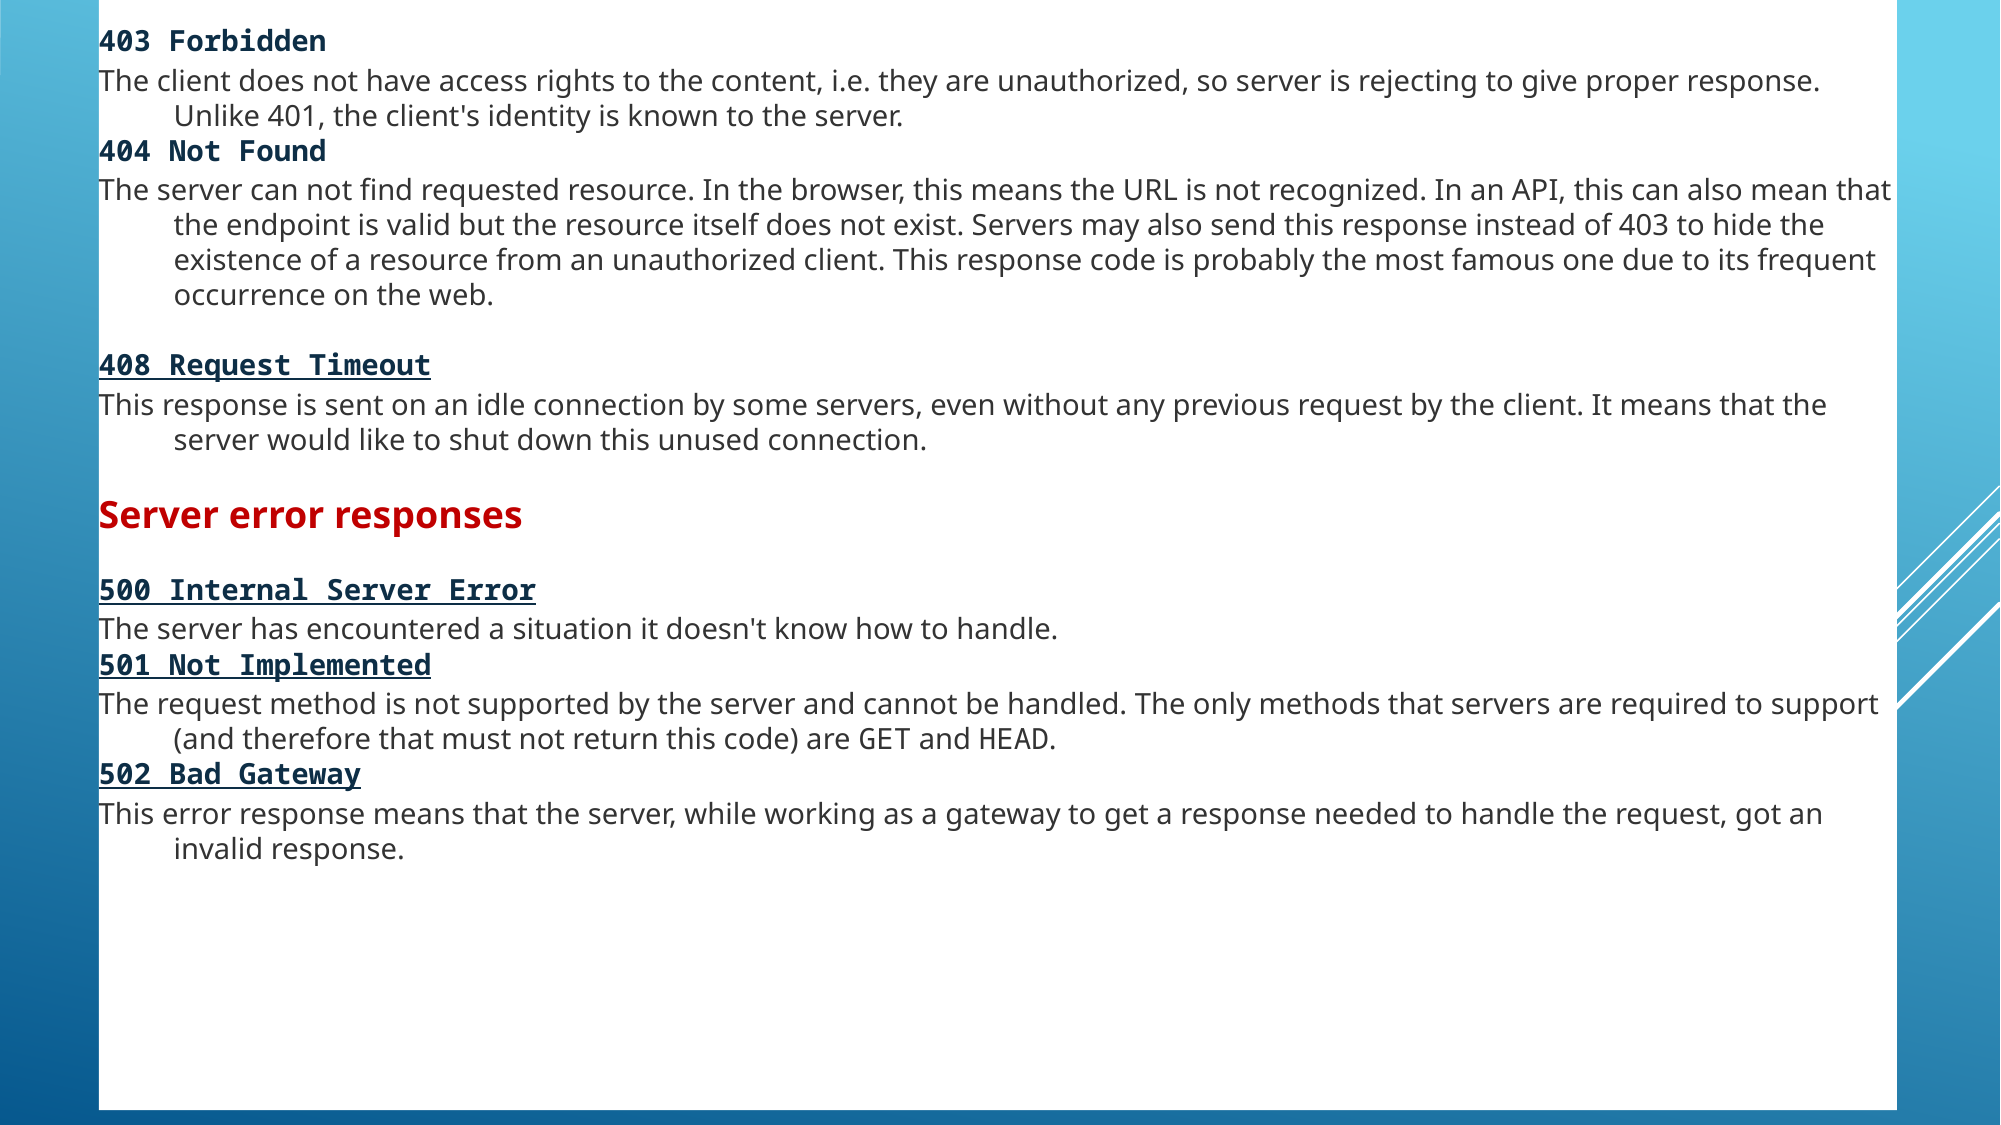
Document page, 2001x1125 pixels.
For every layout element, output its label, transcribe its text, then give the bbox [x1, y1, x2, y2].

list 403 Forbidden The client does not have access rights to the content, i.e. they are unauthorized, so server is rejecting to give proper response. Unlike 401, the client's identity is known to the server. 404 Not Found The server can not find requested resource. In the browser, this means the URL is not recognized. In an API, this can also mean that the endpoint is valid but the resource itself does not exist. Servers may also send this response instead of 403 to hide the existence of a resource from an unauthorized client. This response code is probably the most famous one due to its frequent occurrence on the web. 408 Request Timeout This response is sent on an idle connection by some servers, even without any previous request by the client. It means that the server would like to shut down this unused connection. Server error responses 500 Internal Server Error The server has encountered a situation it doesn't know how to handle. 501 Not Implemented The request method is not supported by the server and cannot be handled. The only methods that servers are required to support (and therefore that must not return this code) are GET and HEAD. 502 Bad Gateway This error response means that the server, while working as a gateway to get a response needed to handle the request, got an invalid response. [98, 0, 1897, 1111]
